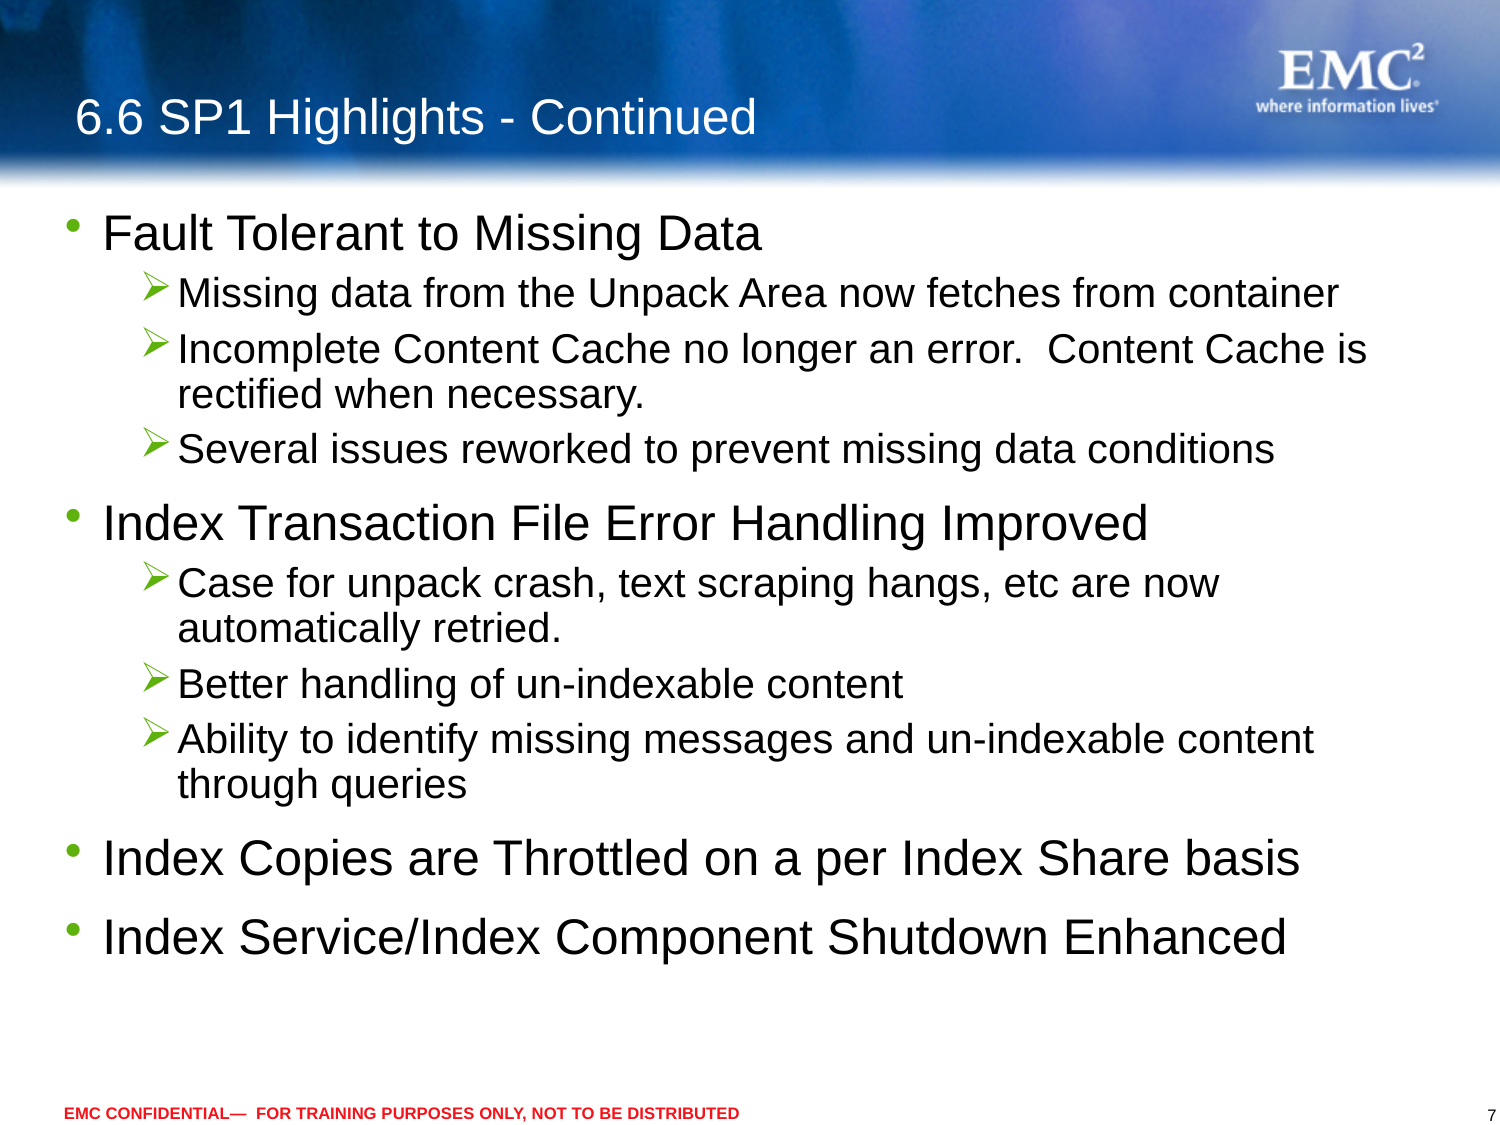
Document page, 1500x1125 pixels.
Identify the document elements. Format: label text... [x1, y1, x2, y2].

picture [0, 0, 1500, 199]
text_box Fault Tolerant to Missing Data Missing data from the Unpack Area now fetches from container Incomplete Content Cache no longer an error. Content Cache is rectified when necessary. Several issues reworked to prevent missing data conditions Index Transaction File Error Handling Improved Case for unpack crash, text scraping hangs, etc are now automatically retried. Better handling of un-indexable content Ability to identify missing messages and un-indexable content through queries Index Copies are Throttled on a per Index Share basis Index Service/Index Component Shutdown Enhanced [50, 199, 1450, 1038]
text_box 6.6 SP1 Highlights - Continued [60, 23, 1195, 138]
